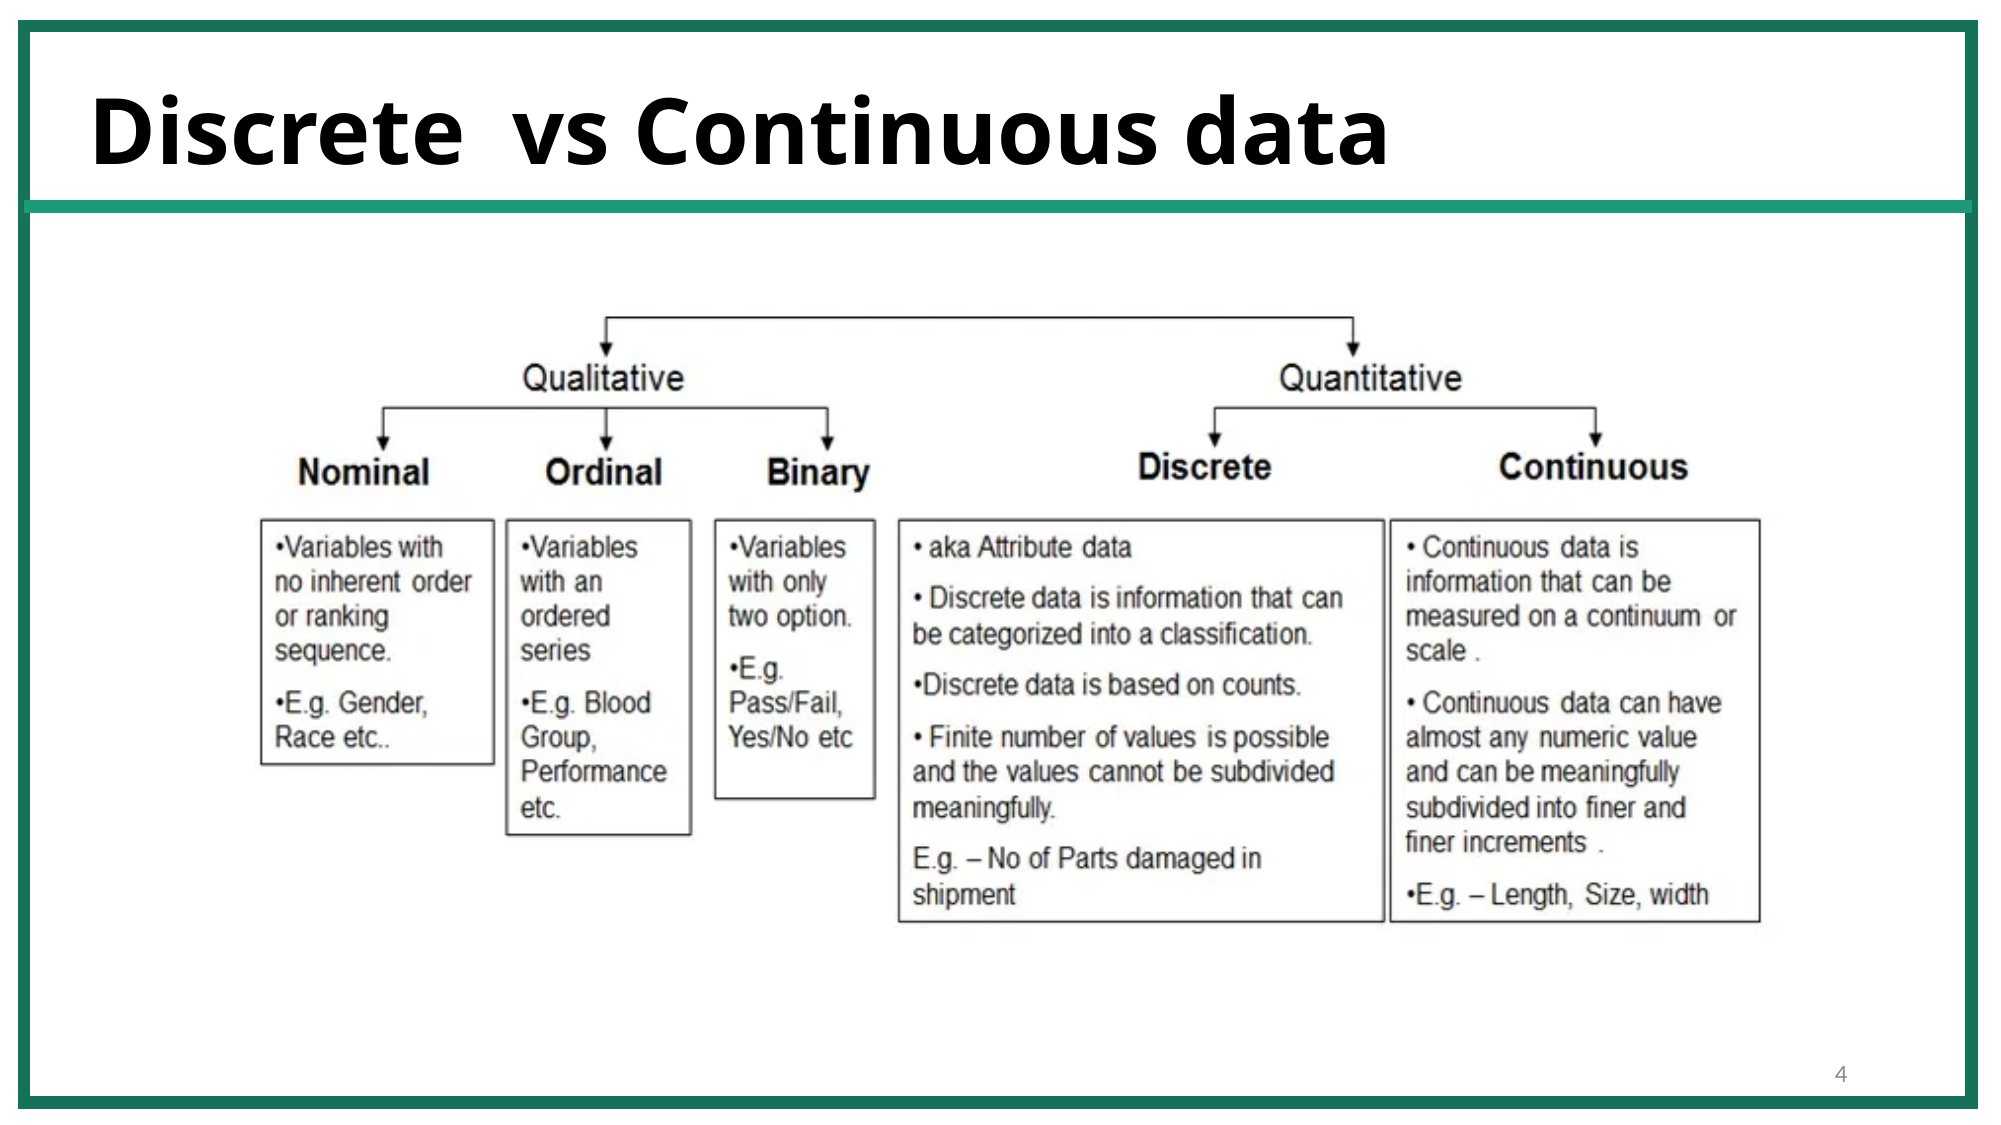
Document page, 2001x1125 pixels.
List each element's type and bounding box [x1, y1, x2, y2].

text_box [23, 25, 1973, 1104]
list [239, 277, 1779, 944]
